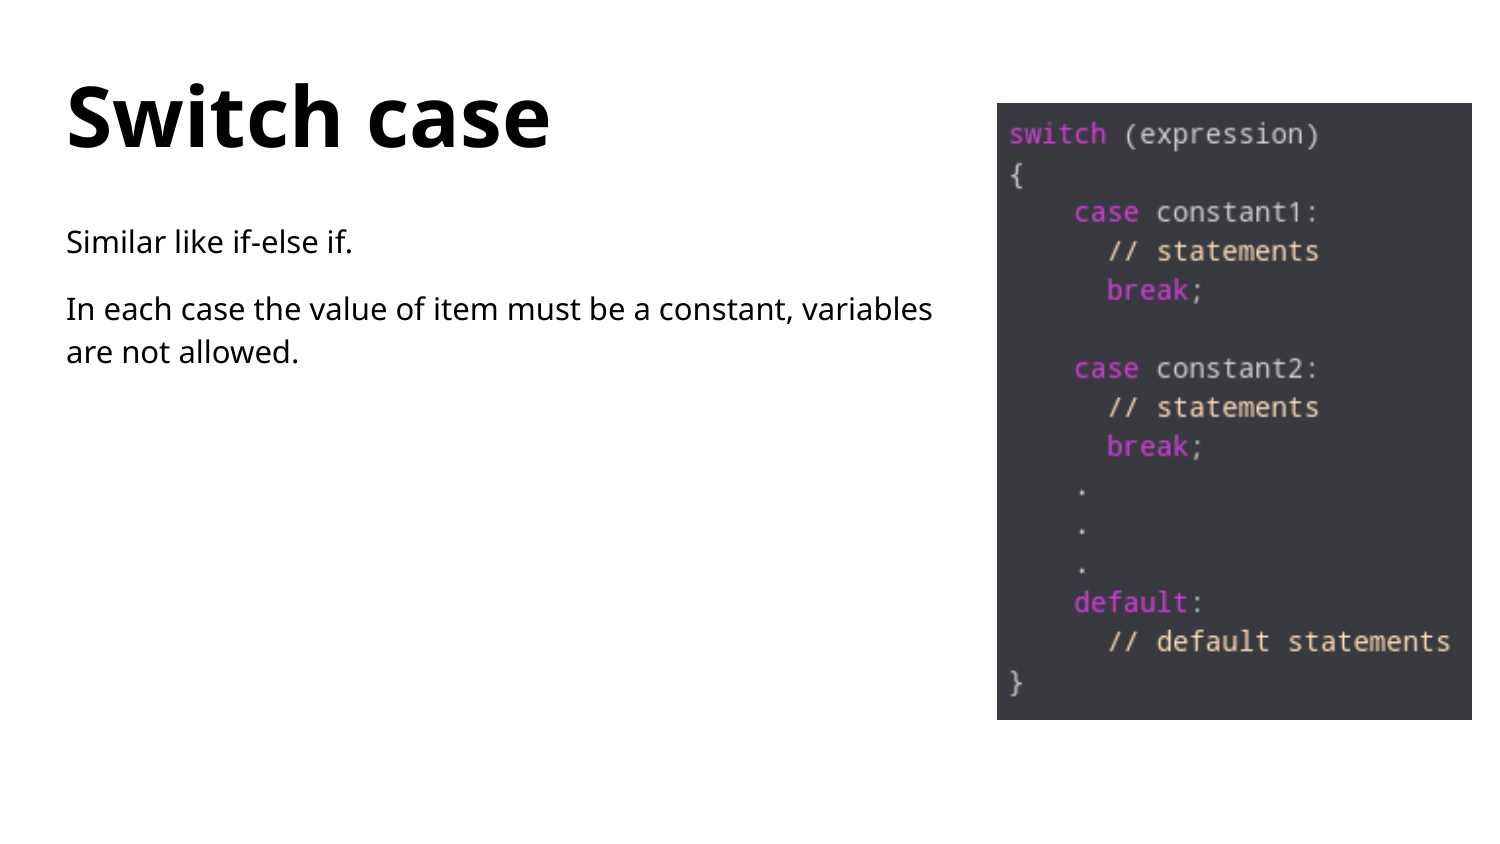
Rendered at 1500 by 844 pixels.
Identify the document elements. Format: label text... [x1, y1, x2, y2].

title Switch case [51, 48, 1449, 180]
list Similar like if-else if. In each case the value of item must be a constant, variables are not allowed. [51, 201, 959, 750]
picture [997, 103, 1472, 720]
